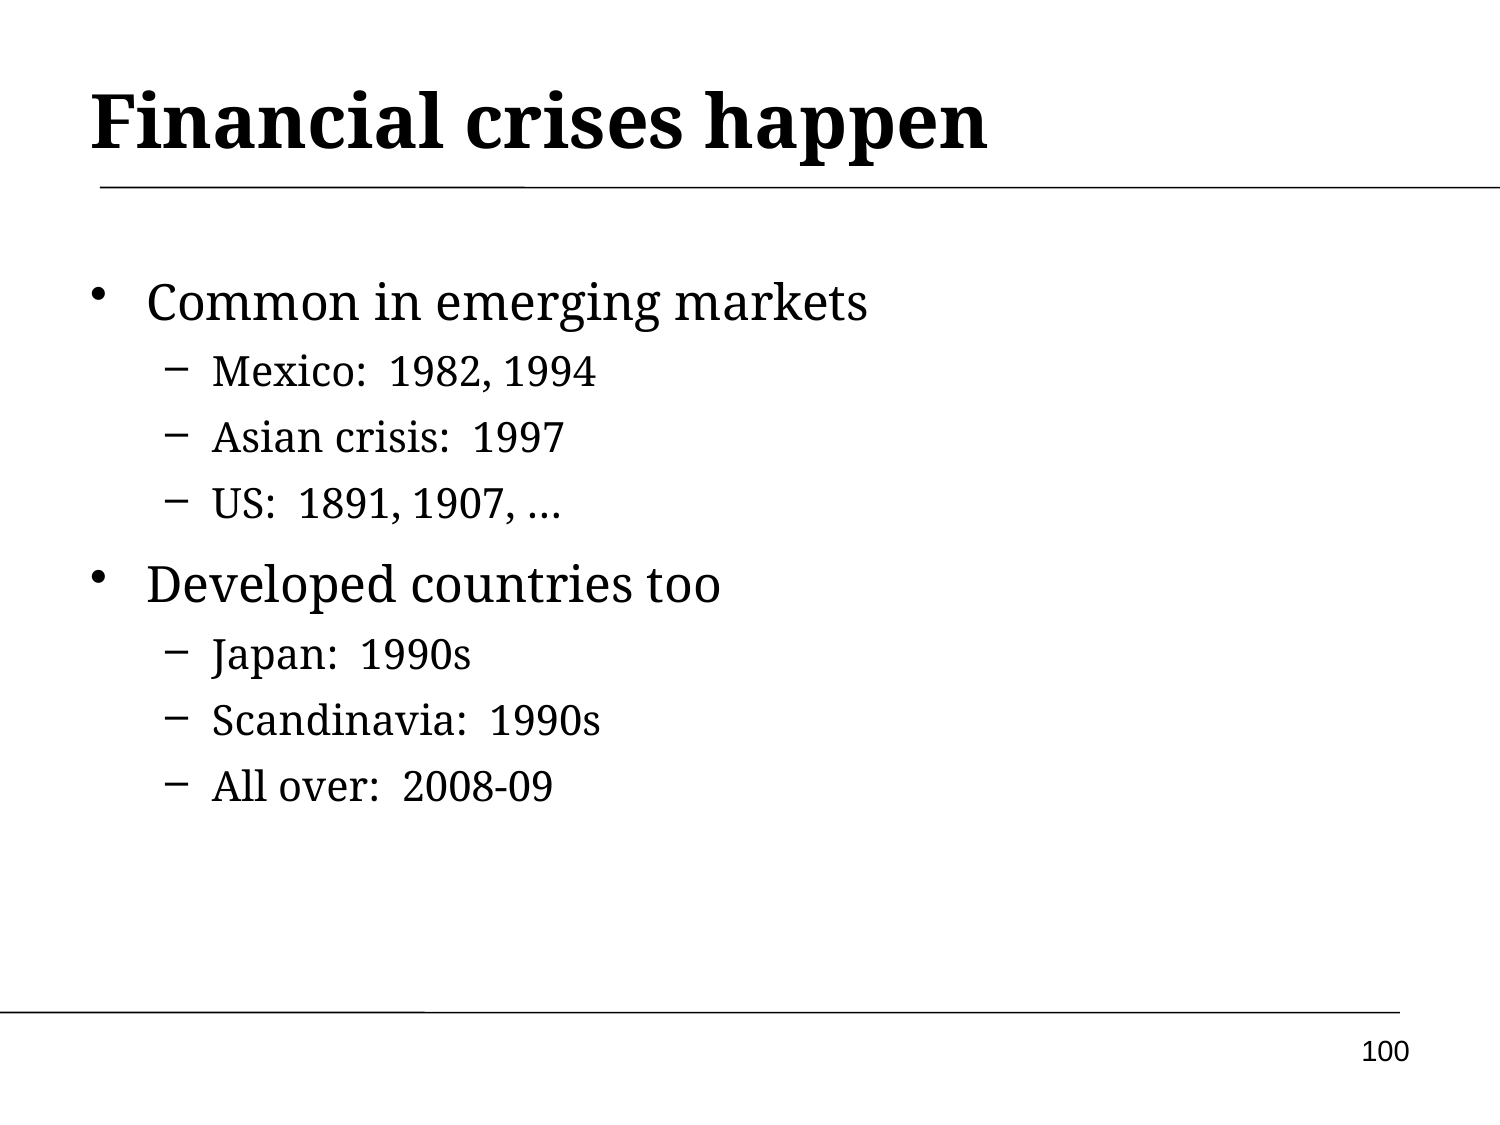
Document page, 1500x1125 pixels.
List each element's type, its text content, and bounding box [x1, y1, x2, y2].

title Financial crises happen [74, 49, 1426, 188]
list Common in emerging markets Mexico: 1982, 1994 Asian crisis: 1997 US: 1891, 1907, … Developed countries too Japan: 1990s Scandinavia: 1990s All over: 2008-09 [74, 262, 1426, 1006]
slide_number 100 [1074, 1024, 1426, 1103]
